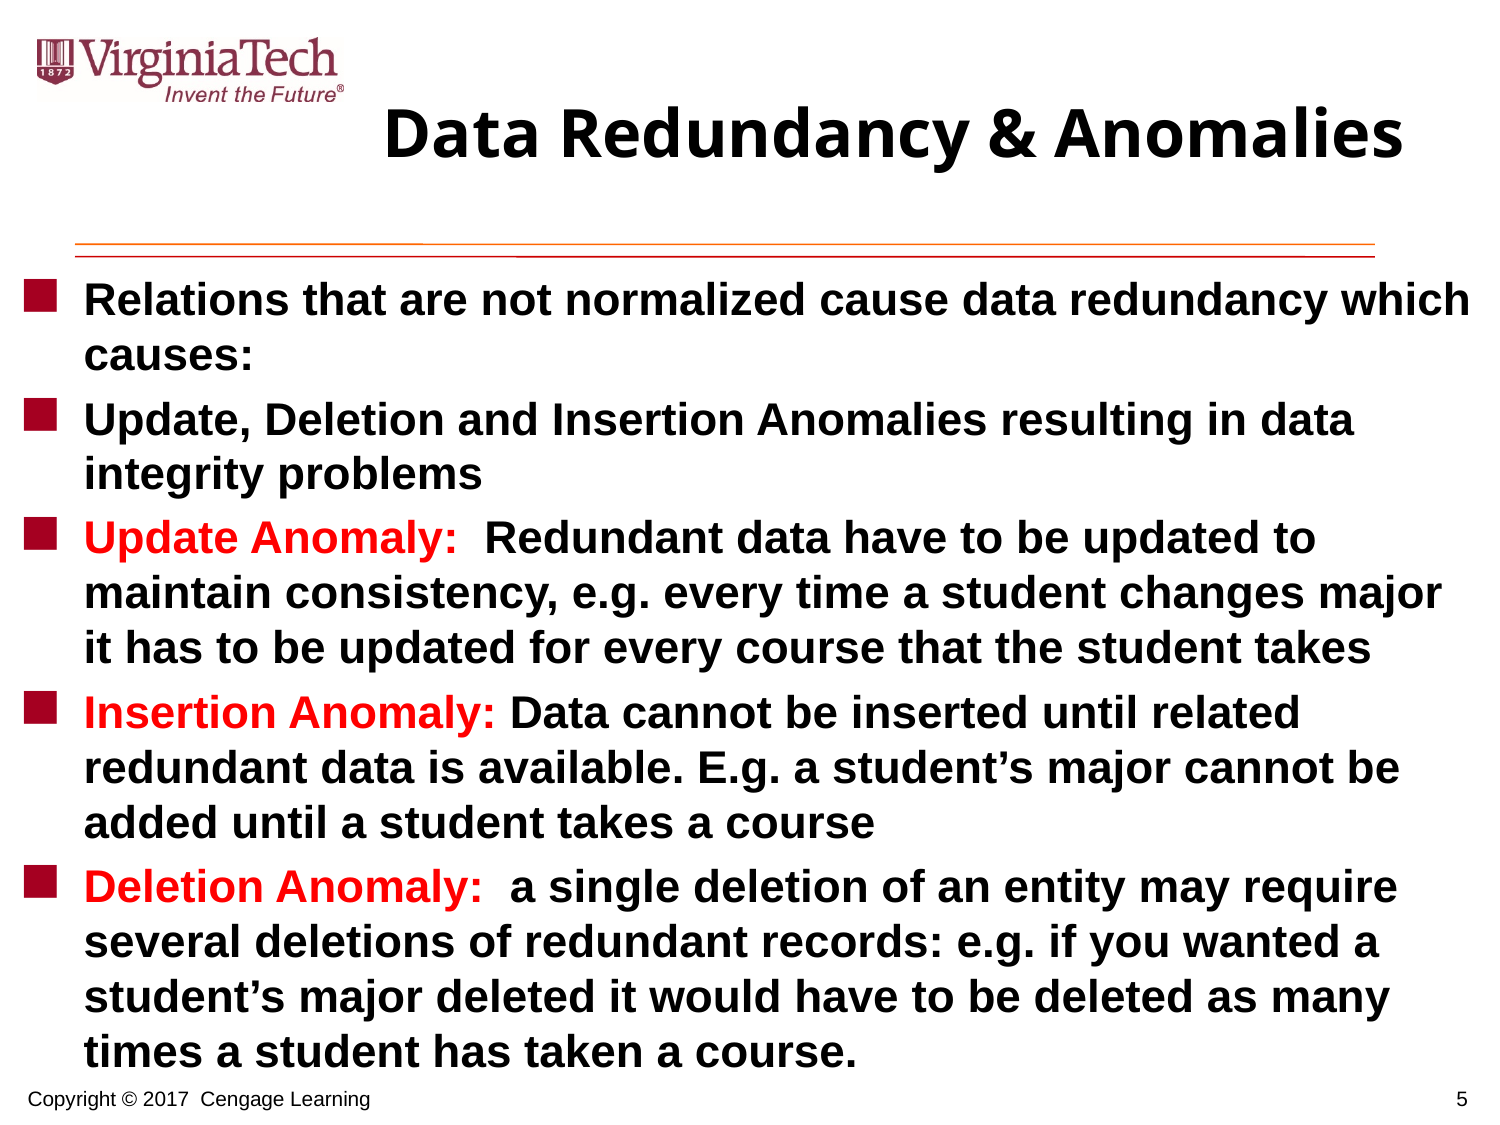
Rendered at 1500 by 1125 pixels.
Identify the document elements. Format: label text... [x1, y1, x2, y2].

text_box 5 [1441, 1077, 1500, 1116]
text_box Copyright © 2017 Cengage Learning [12, 1078, 488, 1116]
list Relations that are not normalized cause data redundancy which causes: Update, Deletion and Insertion Anomalies resulting in data integrity problems Update Anomaly: Redundant data have to be updated to maintain consistency, e.g. every time a student changes major it has to be updated for every course that the student takes Insertion Anomaly: Data cannot be inserted until related redundant data is available. E.g. a student’s major cannot be added until a student takes a course Deletion Anomaly: a single deletion of an entity may require several deletions of redundant records: e.g. if you wanted a student’s major deleted it would have to be deleted as many times a student has taken a course. [12, 262, 1488, 1125]
title Data Redundancy & Anomalies [362, 37, 1425, 225]
picture [37, 37, 344, 102]
